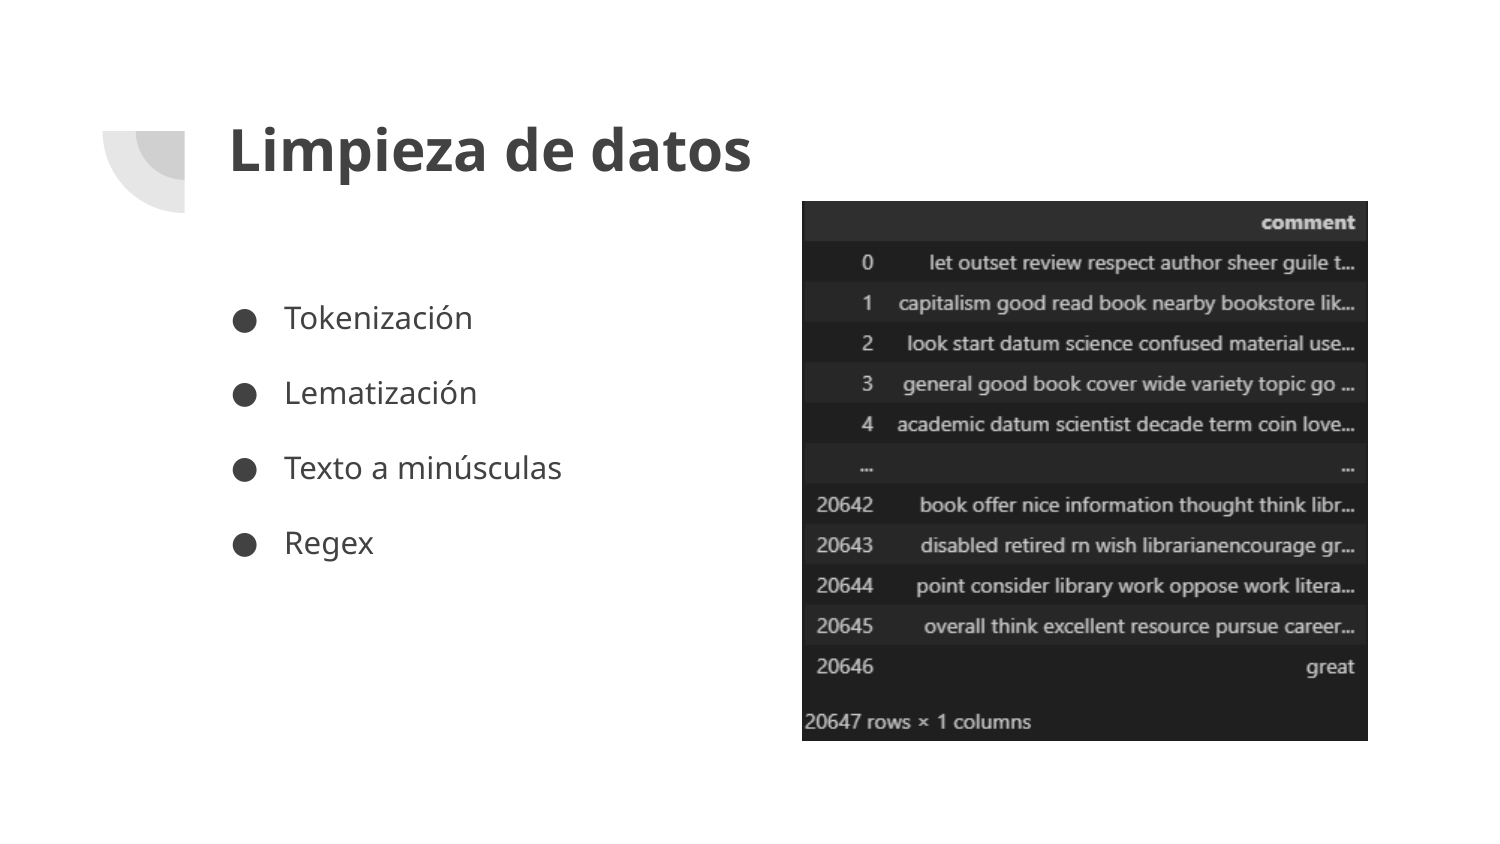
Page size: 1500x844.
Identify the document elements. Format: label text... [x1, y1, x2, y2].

title Limpieza de datos [213, 98, 1368, 263]
list Tokenización Lematización Texto a minúsculas Regex [194, 245, 655, 729]
picture [802, 189, 1368, 742]
